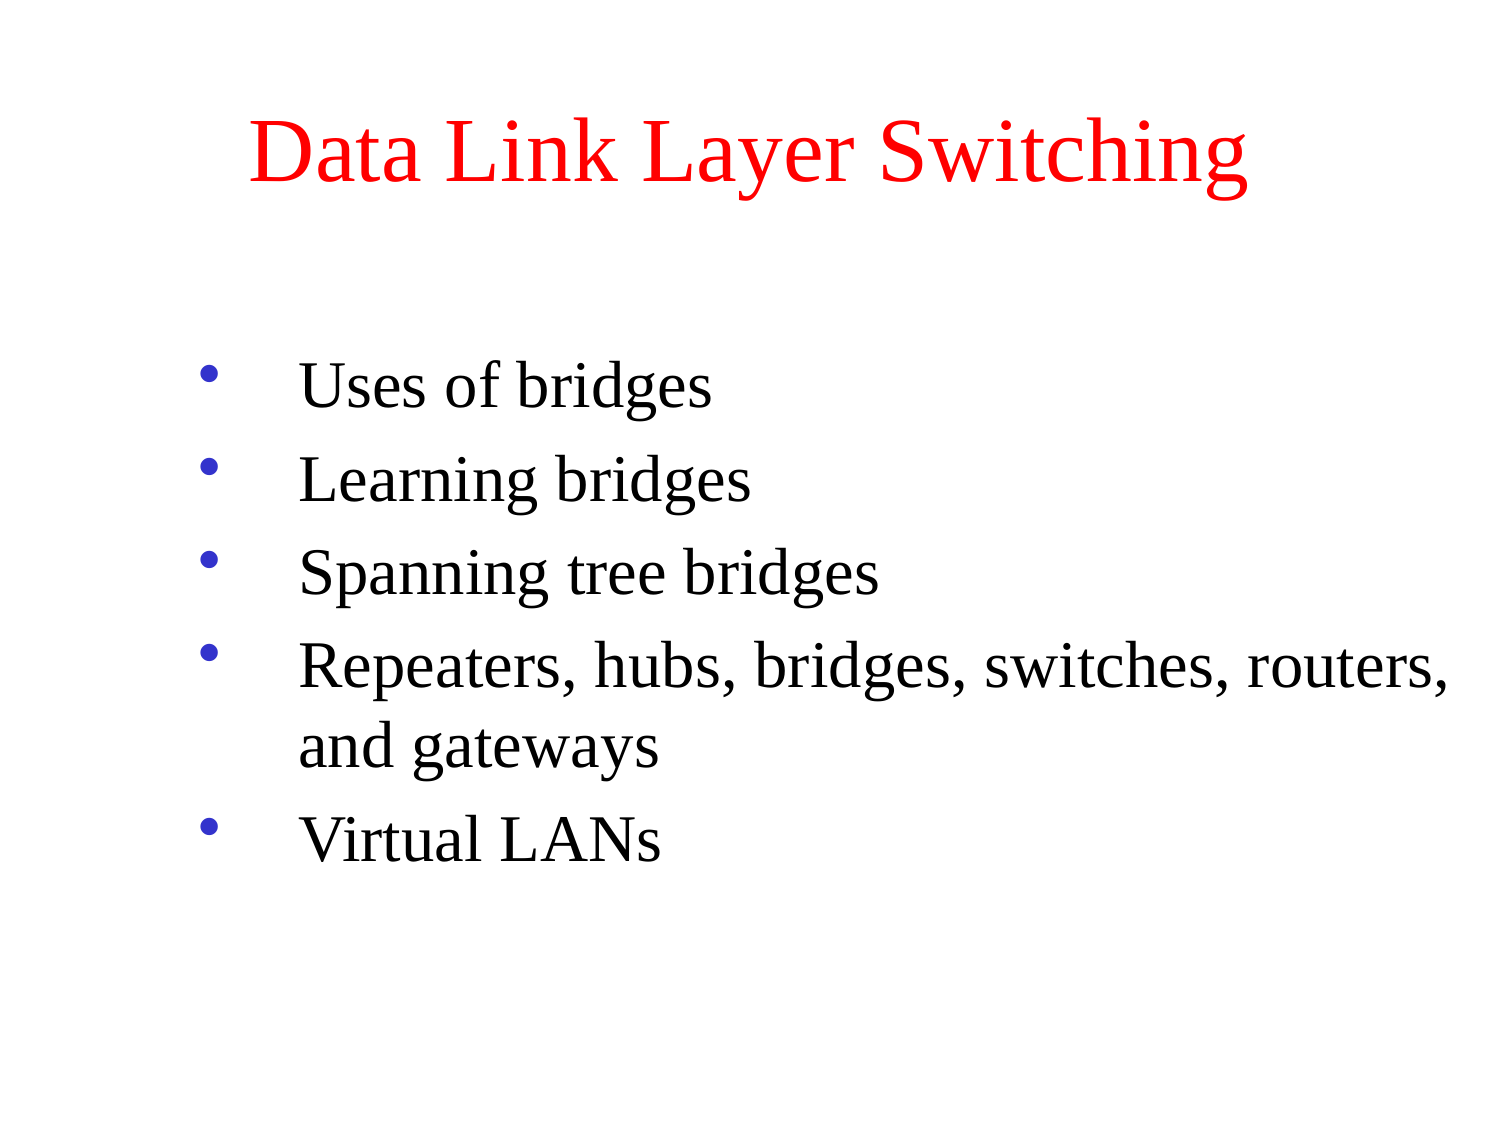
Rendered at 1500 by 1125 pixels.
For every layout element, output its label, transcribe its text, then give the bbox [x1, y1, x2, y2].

list Uses of bridges Learning bridges Spanning tree bridges Repeaters, hubs, bridges, switches, routers, and gateways Virtual LANs [183, 333, 1500, 1075]
title Data Link Layer Switching [0, 51, 1500, 239]
